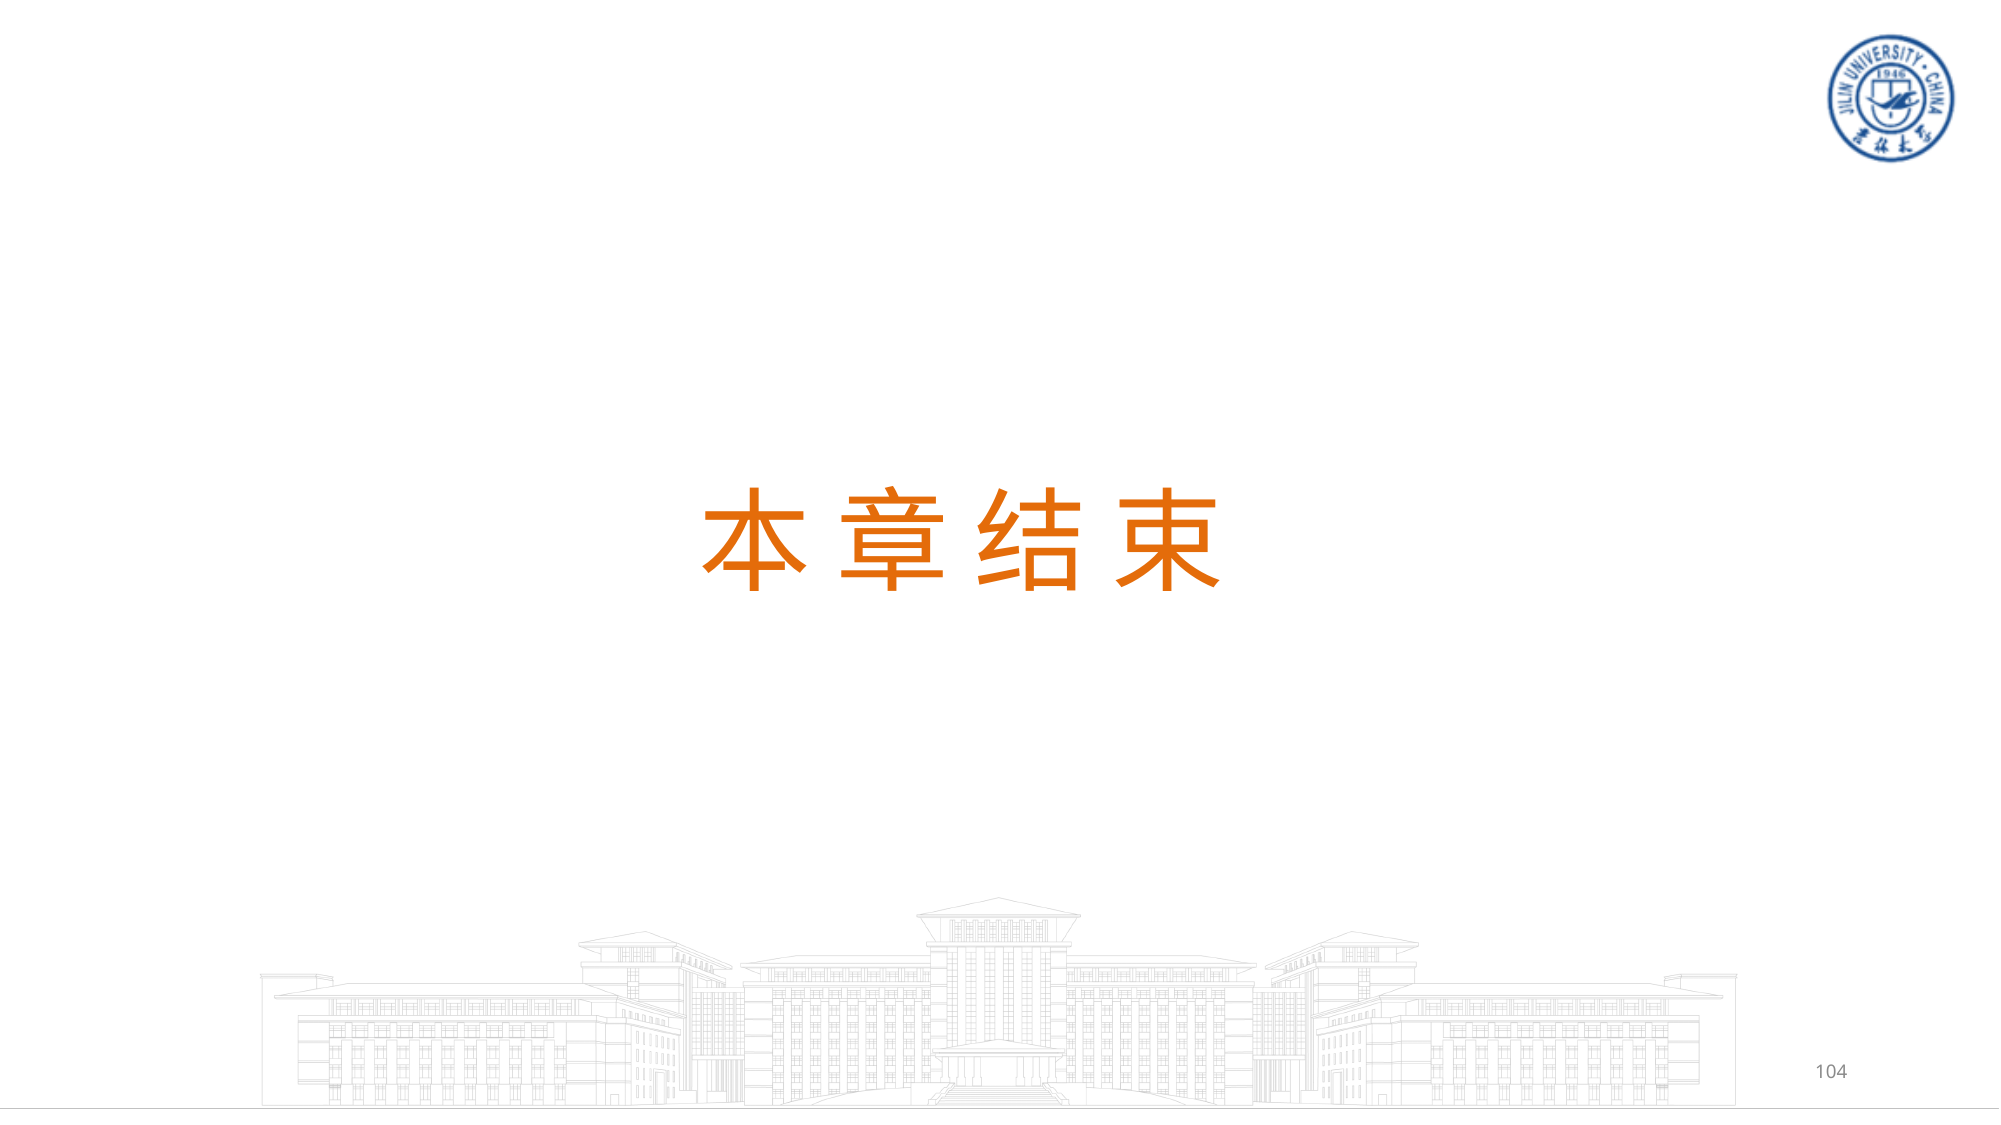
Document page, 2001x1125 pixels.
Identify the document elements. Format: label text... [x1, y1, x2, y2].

title 本 章 结 束 [99, 437, 1825, 655]
slide_number 104 [1412, 1042, 1863, 1103]
picture [1824, 15, 1965, 173]
title 最优决策序列 [0, 897, 1999, 1109]
